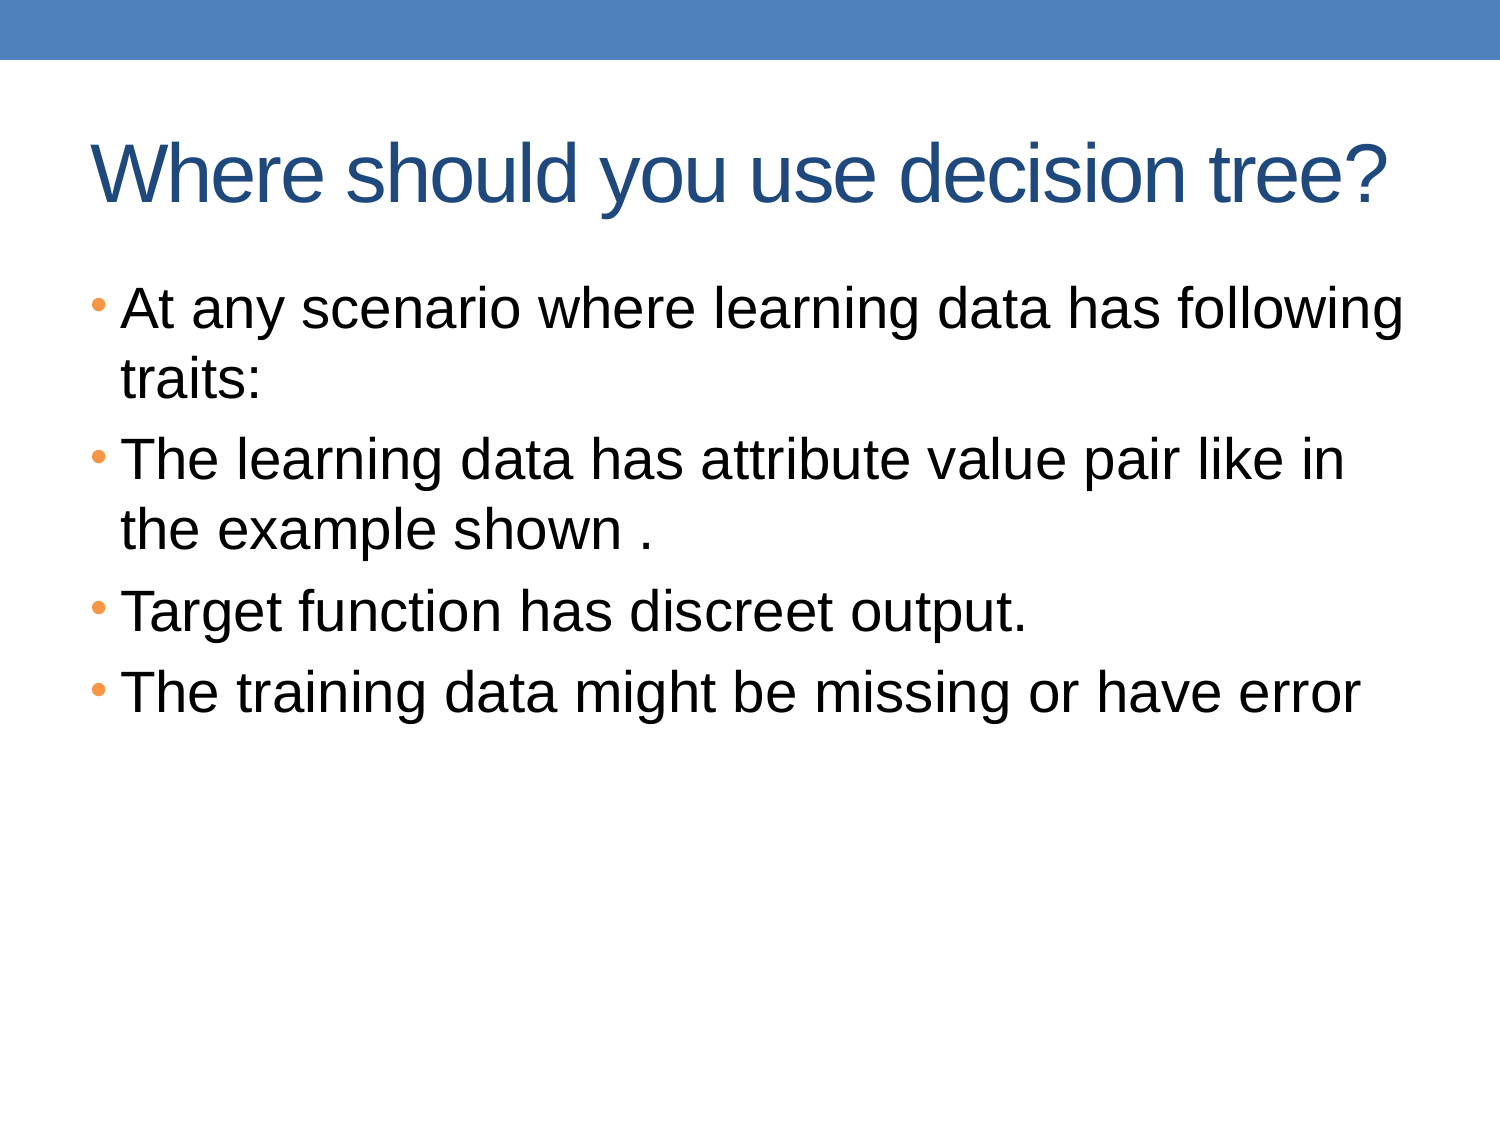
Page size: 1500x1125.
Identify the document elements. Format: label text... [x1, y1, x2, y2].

title Where should you use decision tree? [75, 87, 1425, 250]
list At any scenario where learning data has following traits: The learning data has attribute value pair like in the example shown . Target function has discreet output. The training data might be missing or have error [75, 262, 1425, 1063]
